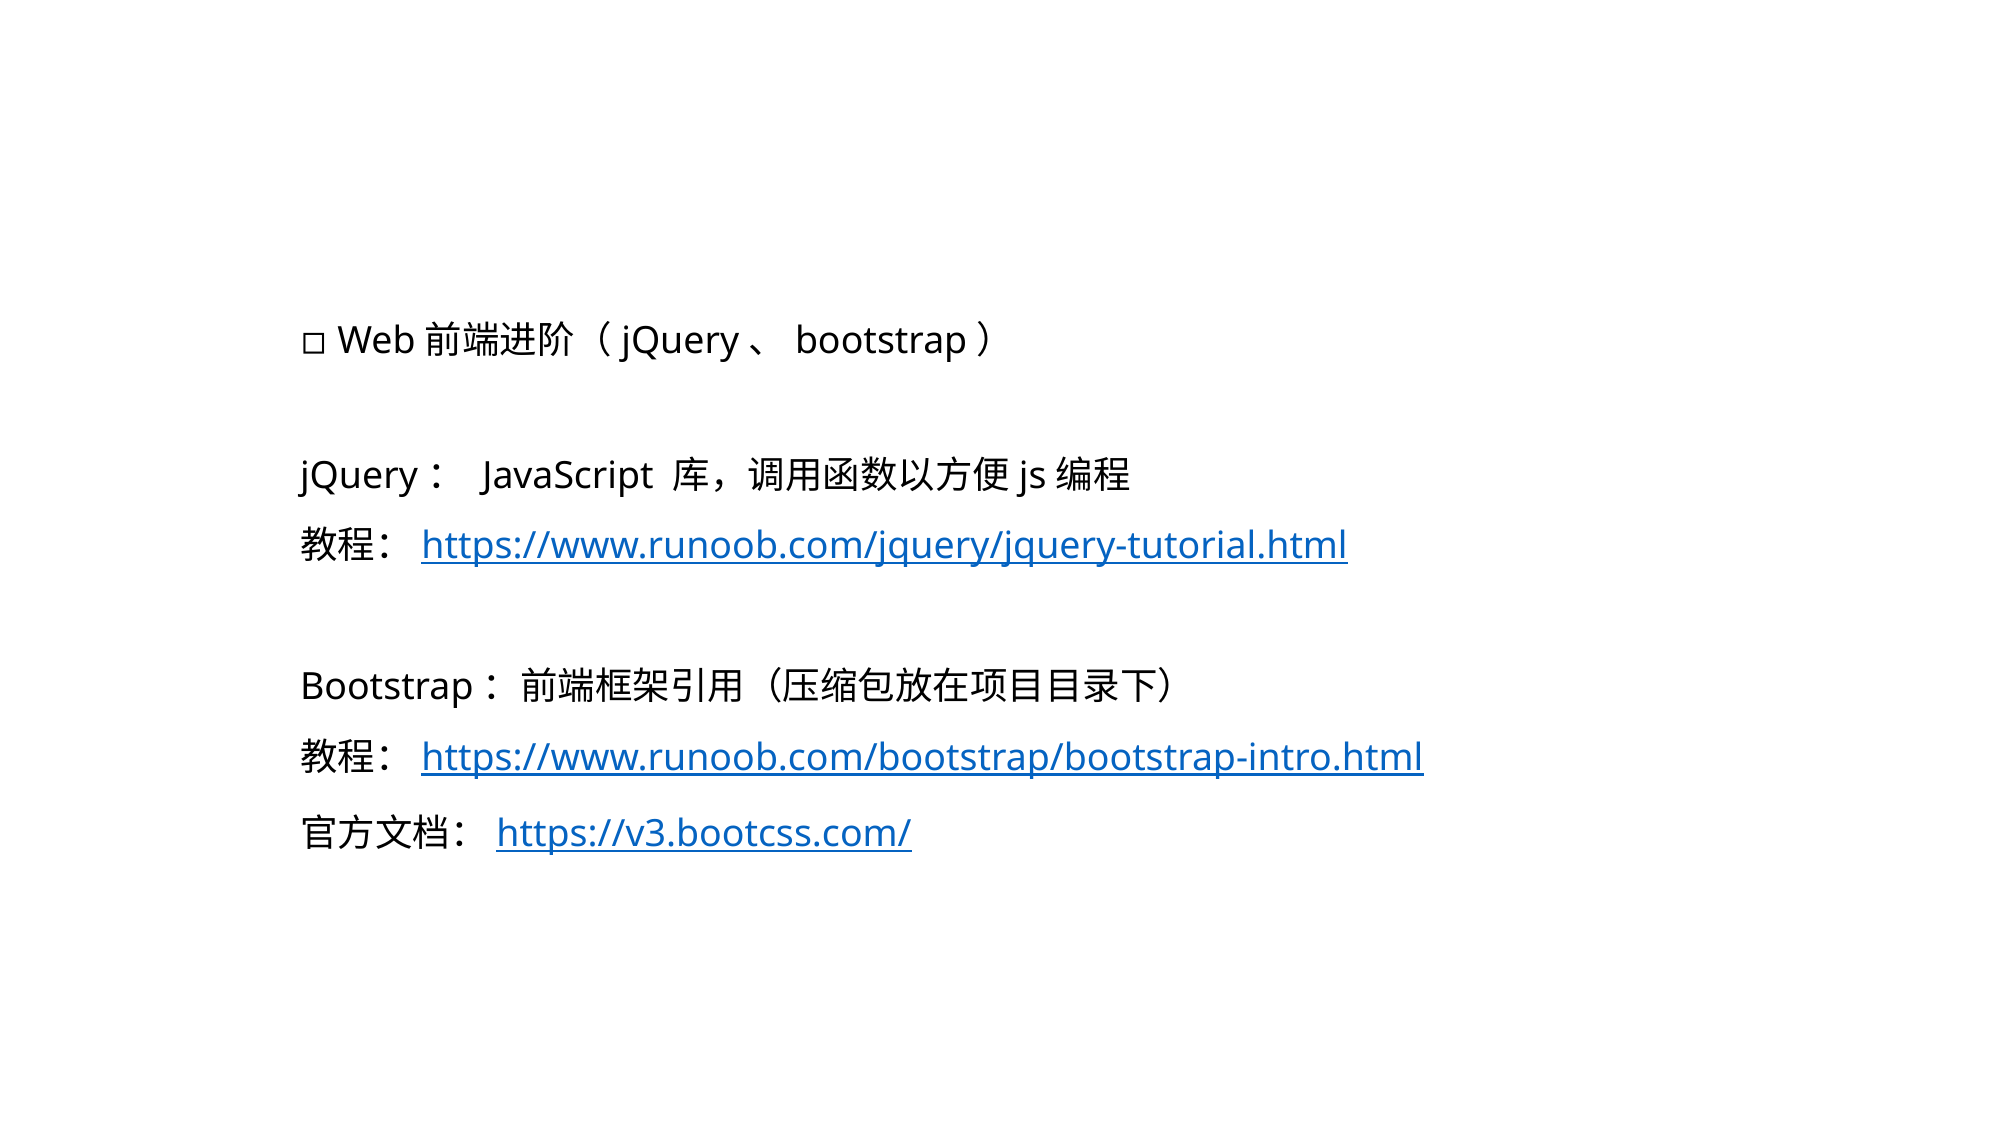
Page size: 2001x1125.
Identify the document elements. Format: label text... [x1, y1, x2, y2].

text_box ◽ Web前端进阶（jQuery、bootstrap） jQuery： JavaScript 库，调用函数以方便js编程 教程：https://www.runoob.com/jquery/jquery-tutorial.html Bootstrap：前端框架引用（压缩包放在项目目录下） 教程：https://www.runoob.com/bootstrap/bootstrap-intro.html 官方文档：https://v3.bootcss.com/ [285, 285, 1715, 936]
